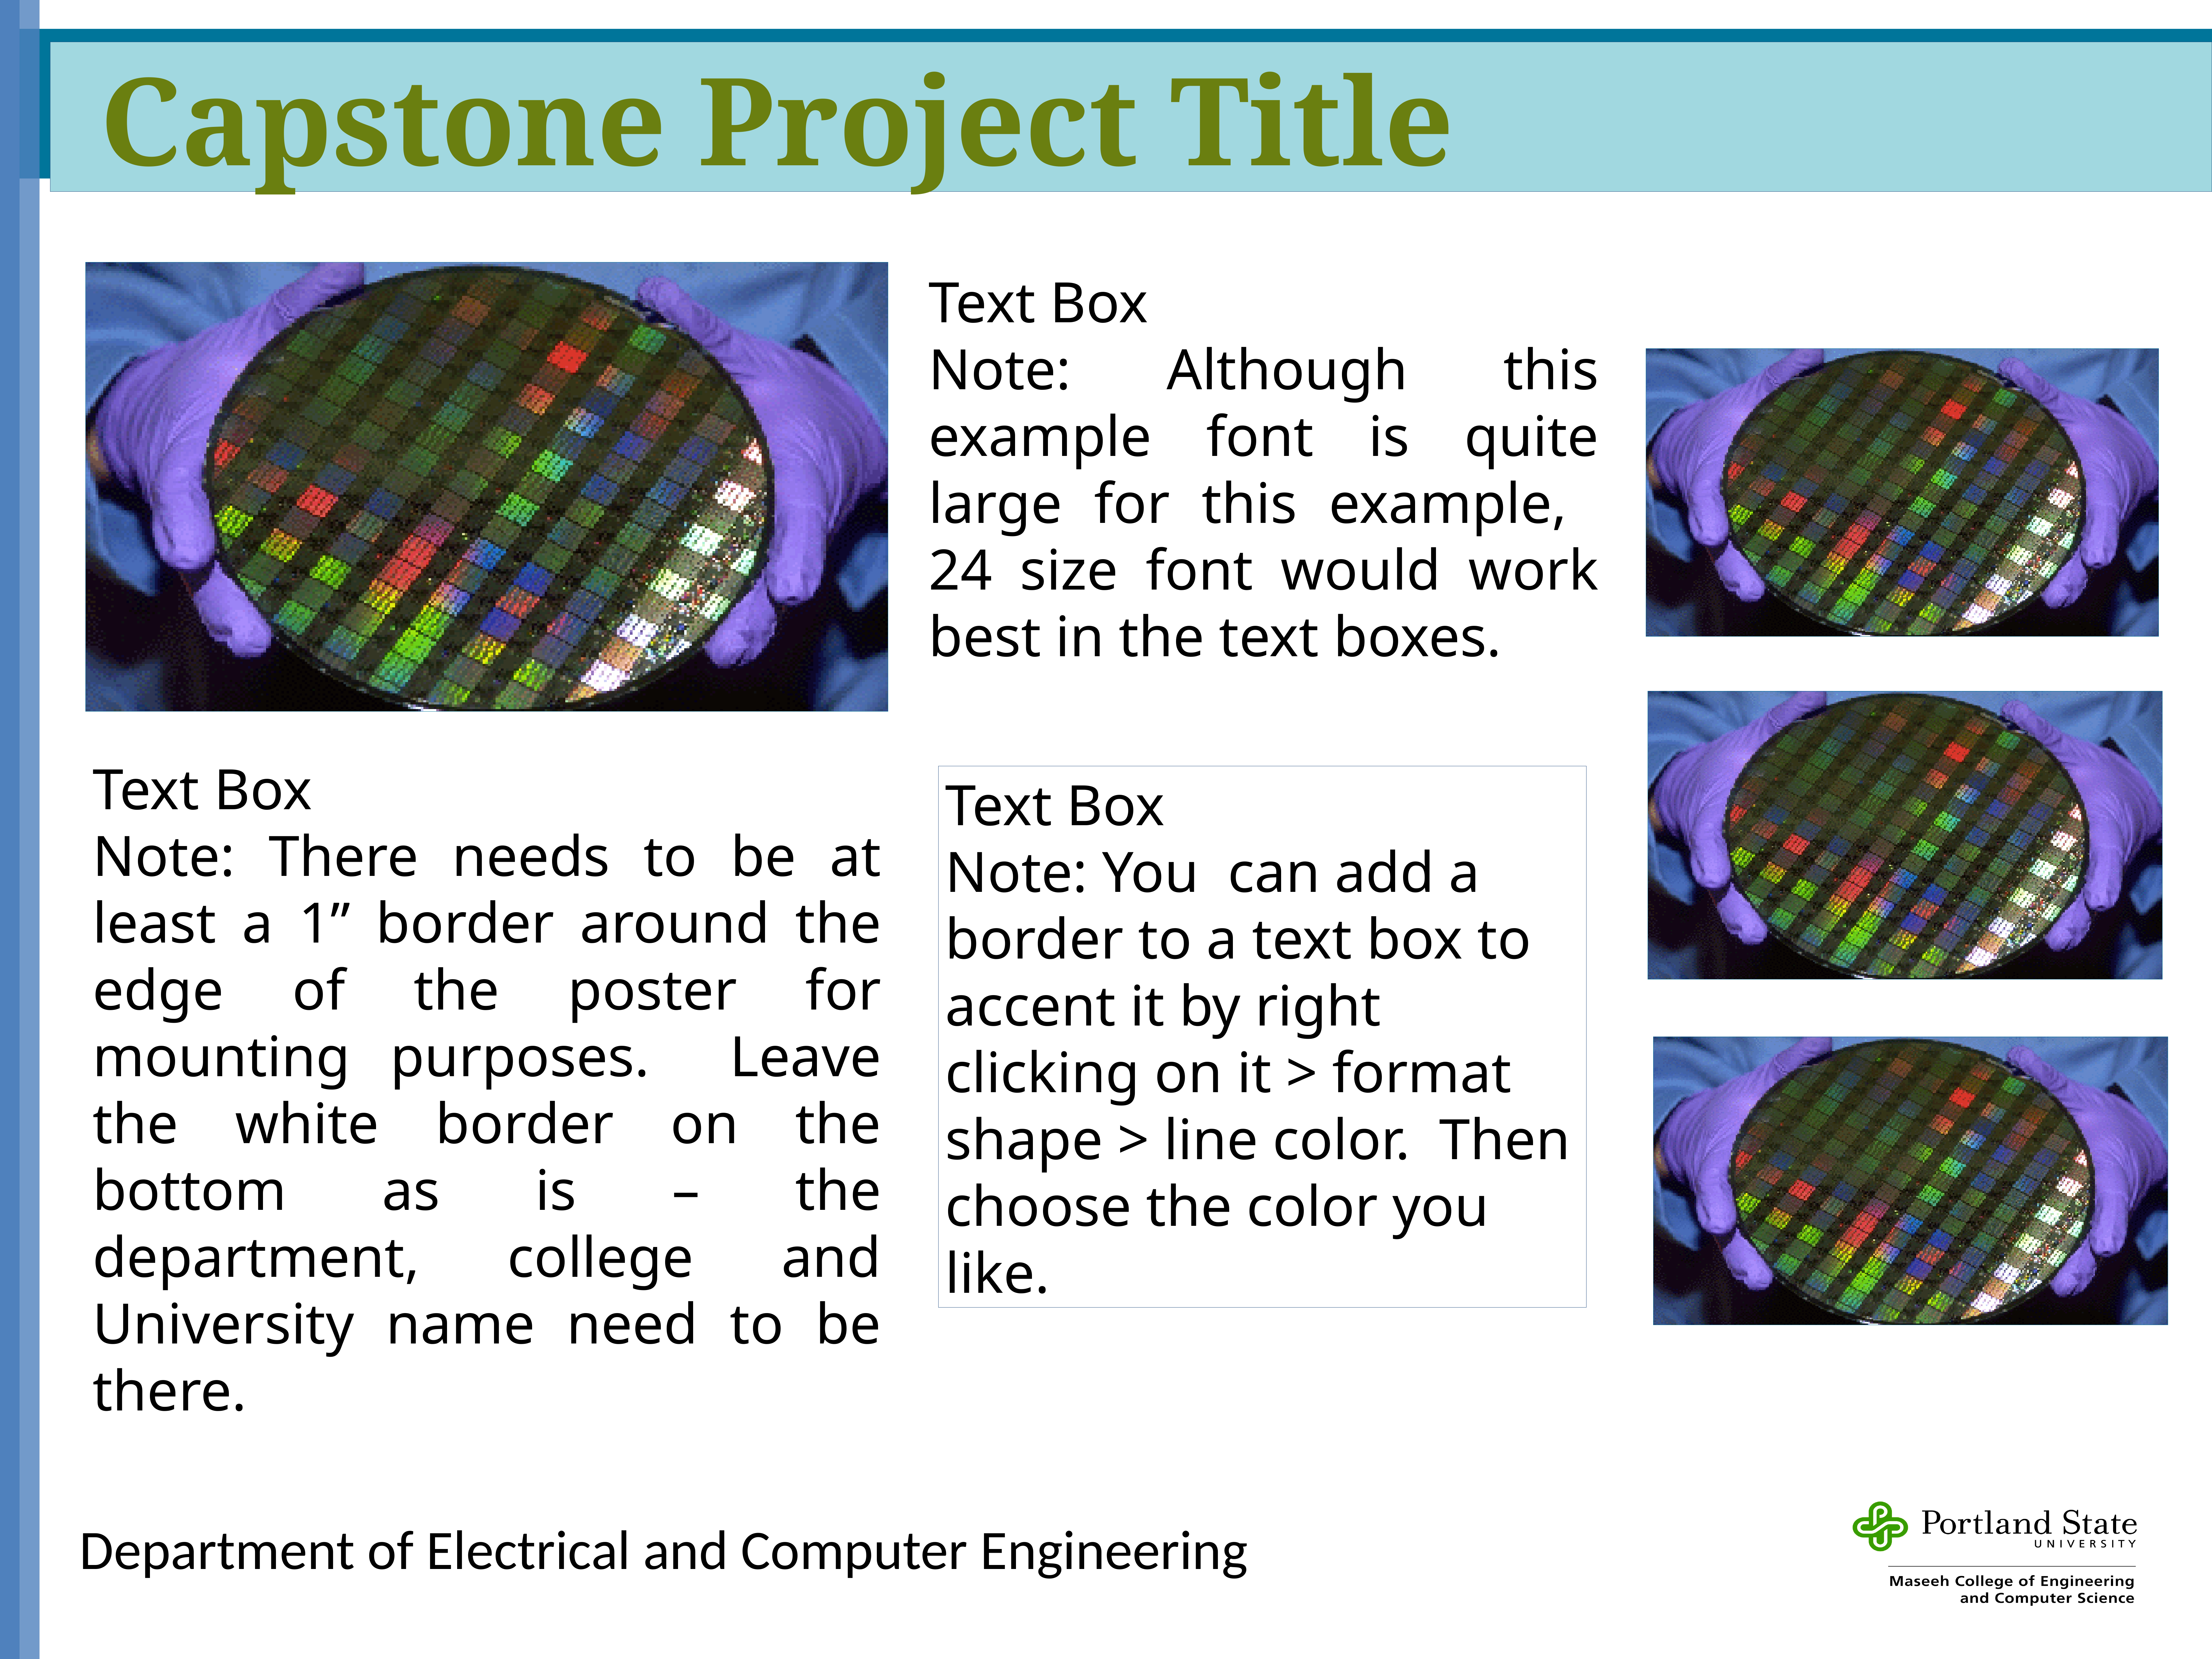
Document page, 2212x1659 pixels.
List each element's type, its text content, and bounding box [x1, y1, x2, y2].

text_box Text Box Note: There needs to be at least a 1” border around the edge of the poster for mounting purposes. Leave the white border on the bottom as is – the department, college and University name need to be there. [89, 751, 886, 1424]
text_box [40, 29, 2212, 178]
text_box Department of Electrical and Computer Engineering [76, 1512, 1370, 1582]
picture [86, 263, 888, 711]
text_box [0, 0, 19, 1659]
text_box Text Box Note: Although this example font is quite large for this example, 24 size font would work best in the text boxes. [925, 265, 1603, 670]
text_box Text Box Note: You can add a border to a text box to accent it by right clicking on it > format shape > line color. Then choose the color you like. [938, 766, 1586, 1308]
picture [1654, 1037, 2167, 1324]
picture [1648, 692, 2162, 979]
picture [1843, 1491, 2146, 1616]
text_box [19, 0, 40, 1659]
picture [1646, 349, 2158, 636]
text_box Capstone Project Title [50, 42, 2212, 192]
